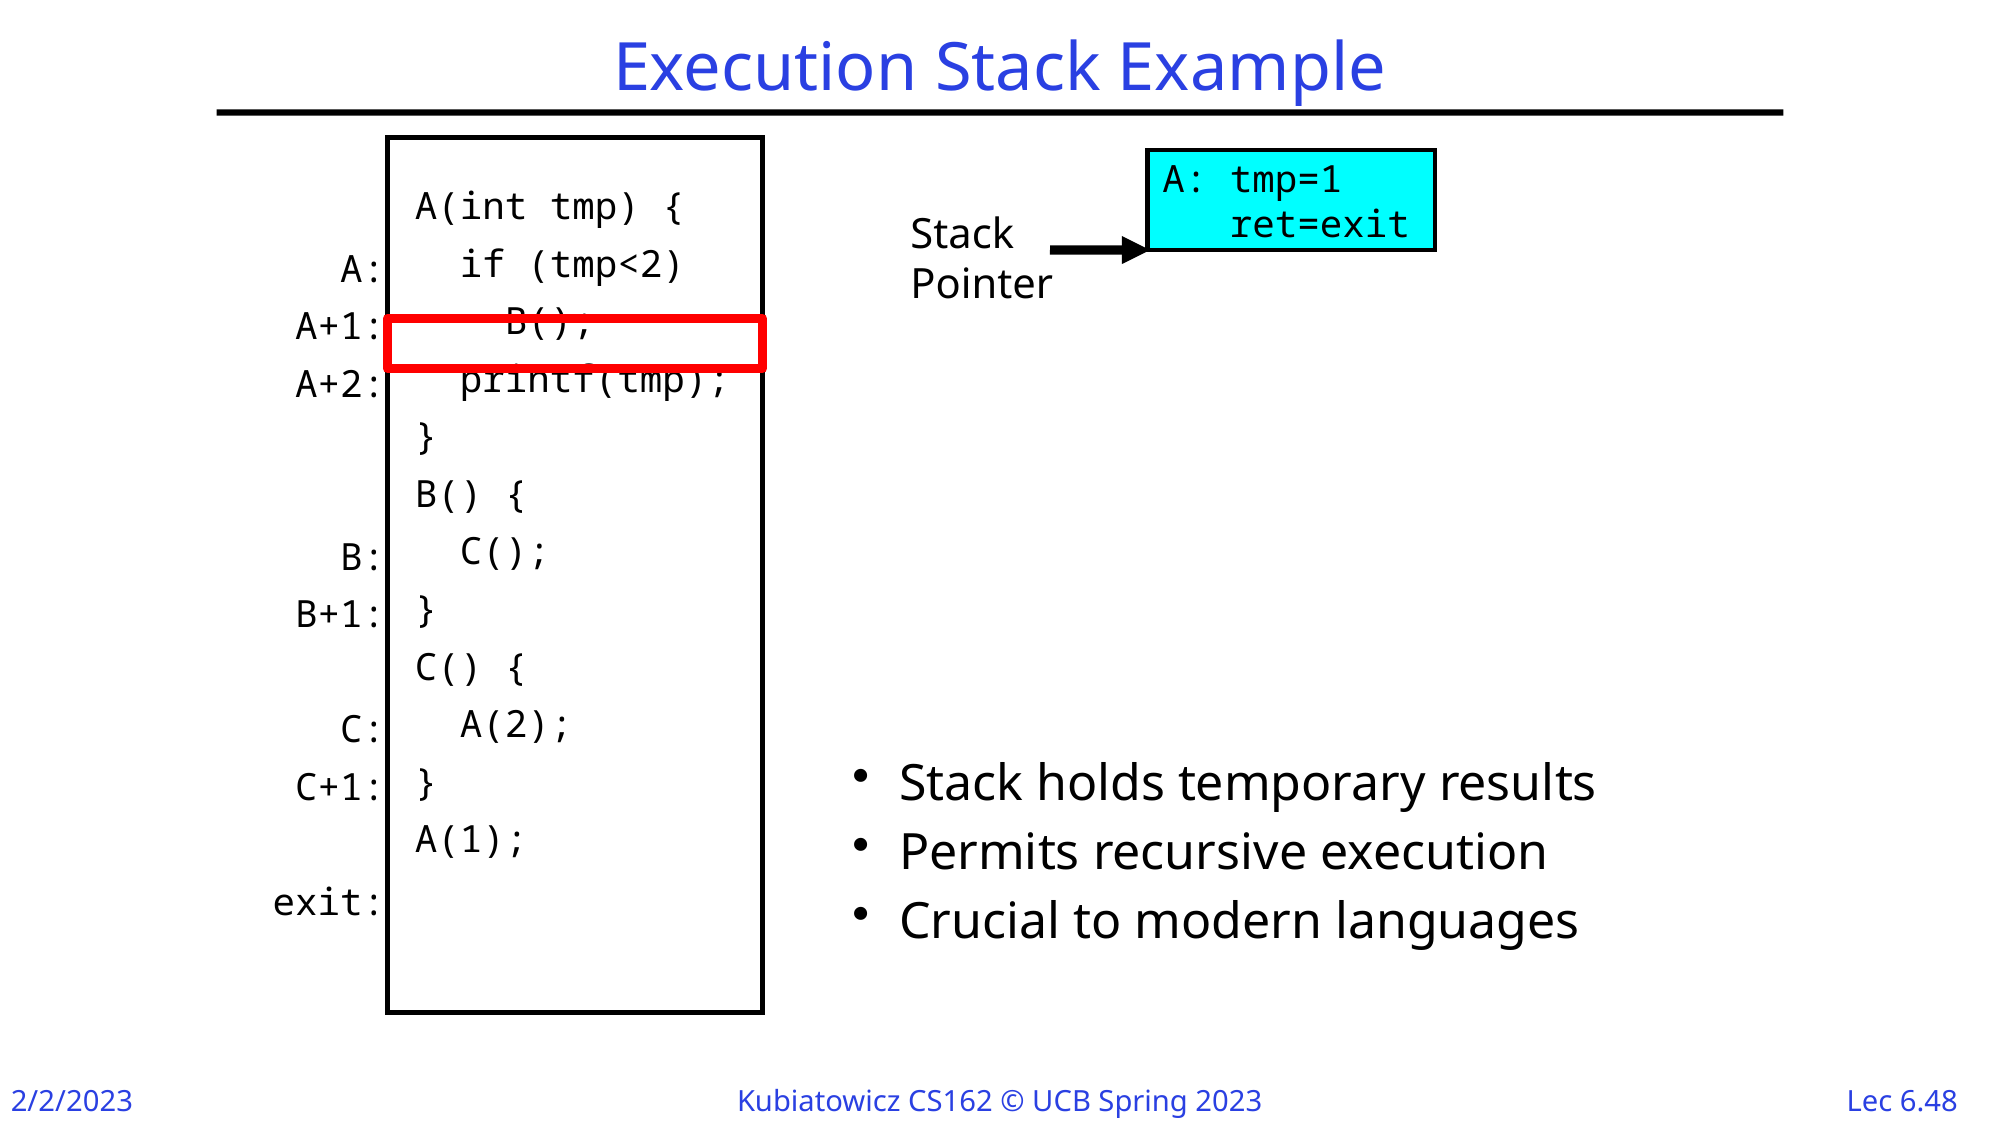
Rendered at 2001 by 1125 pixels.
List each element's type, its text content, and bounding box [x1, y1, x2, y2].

title Execution Stack Example [216, 24, 1784, 113]
list Stack holds temporary results Permits recursive execution Crucial to modern languages [837, 750, 1675, 963]
text_box A: tmp=1 ret=exit [1147, 149, 1436, 250]
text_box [899, 199, 1151, 317]
text_box A: A+1: A+2: B: B+1: C: C+1: exit: [249, 237, 382, 930]
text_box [387, 137, 763, 1013]
